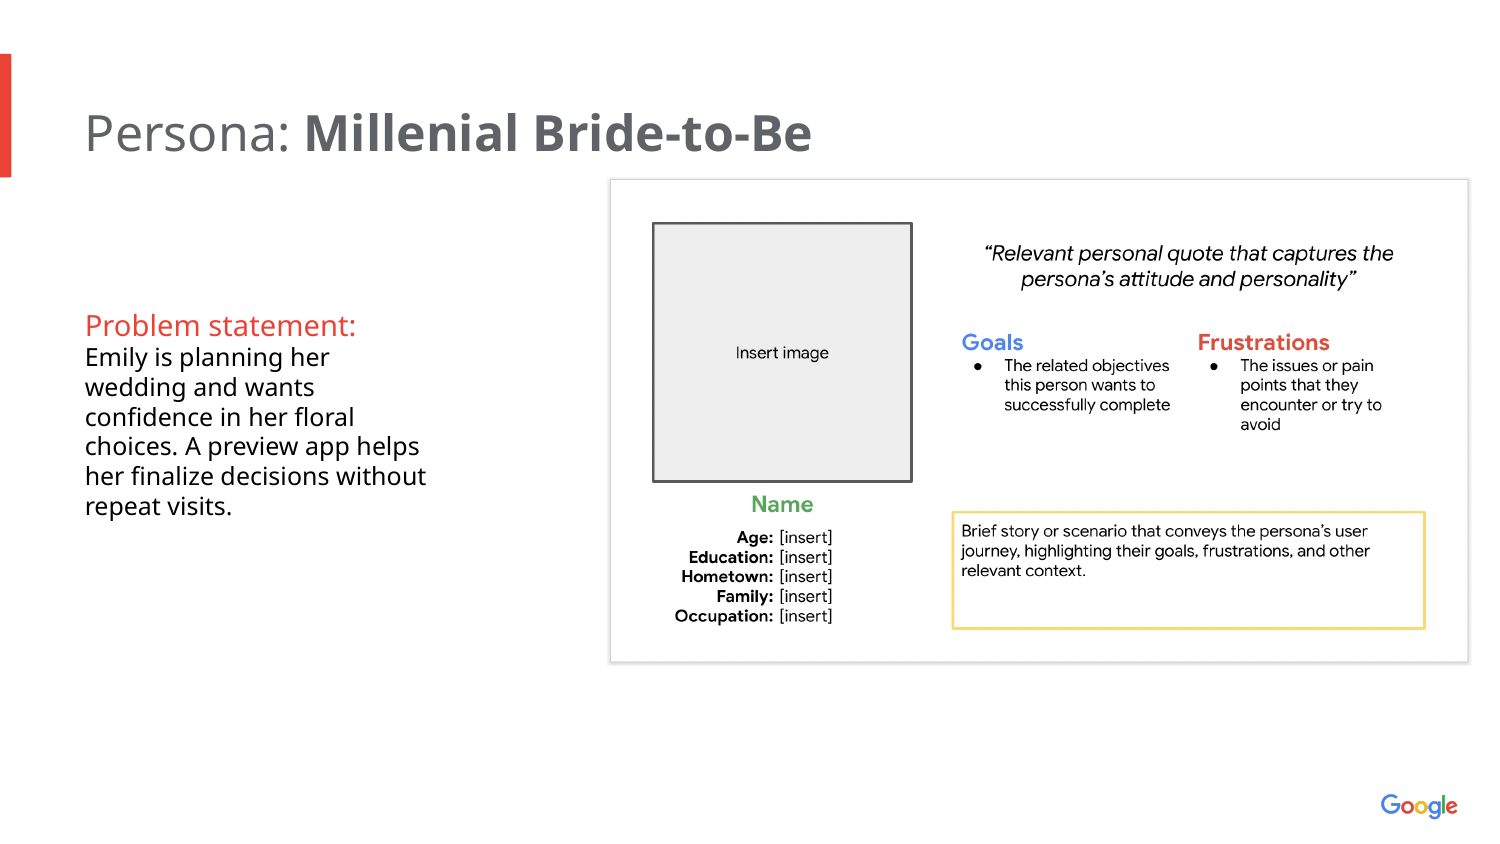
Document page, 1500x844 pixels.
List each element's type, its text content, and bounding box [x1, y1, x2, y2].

text_box Problem statement: Emily is planning her wedding and wants confidence in her floral choices. A preview app helps her finalize decisions without repeat visits. [84, 274, 444, 588]
picture [1381, 794, 1458, 820]
picture [607, 177, 1472, 667]
text_box Persona: Millenial Bride-to-Be [84, 85, 1087, 176]
